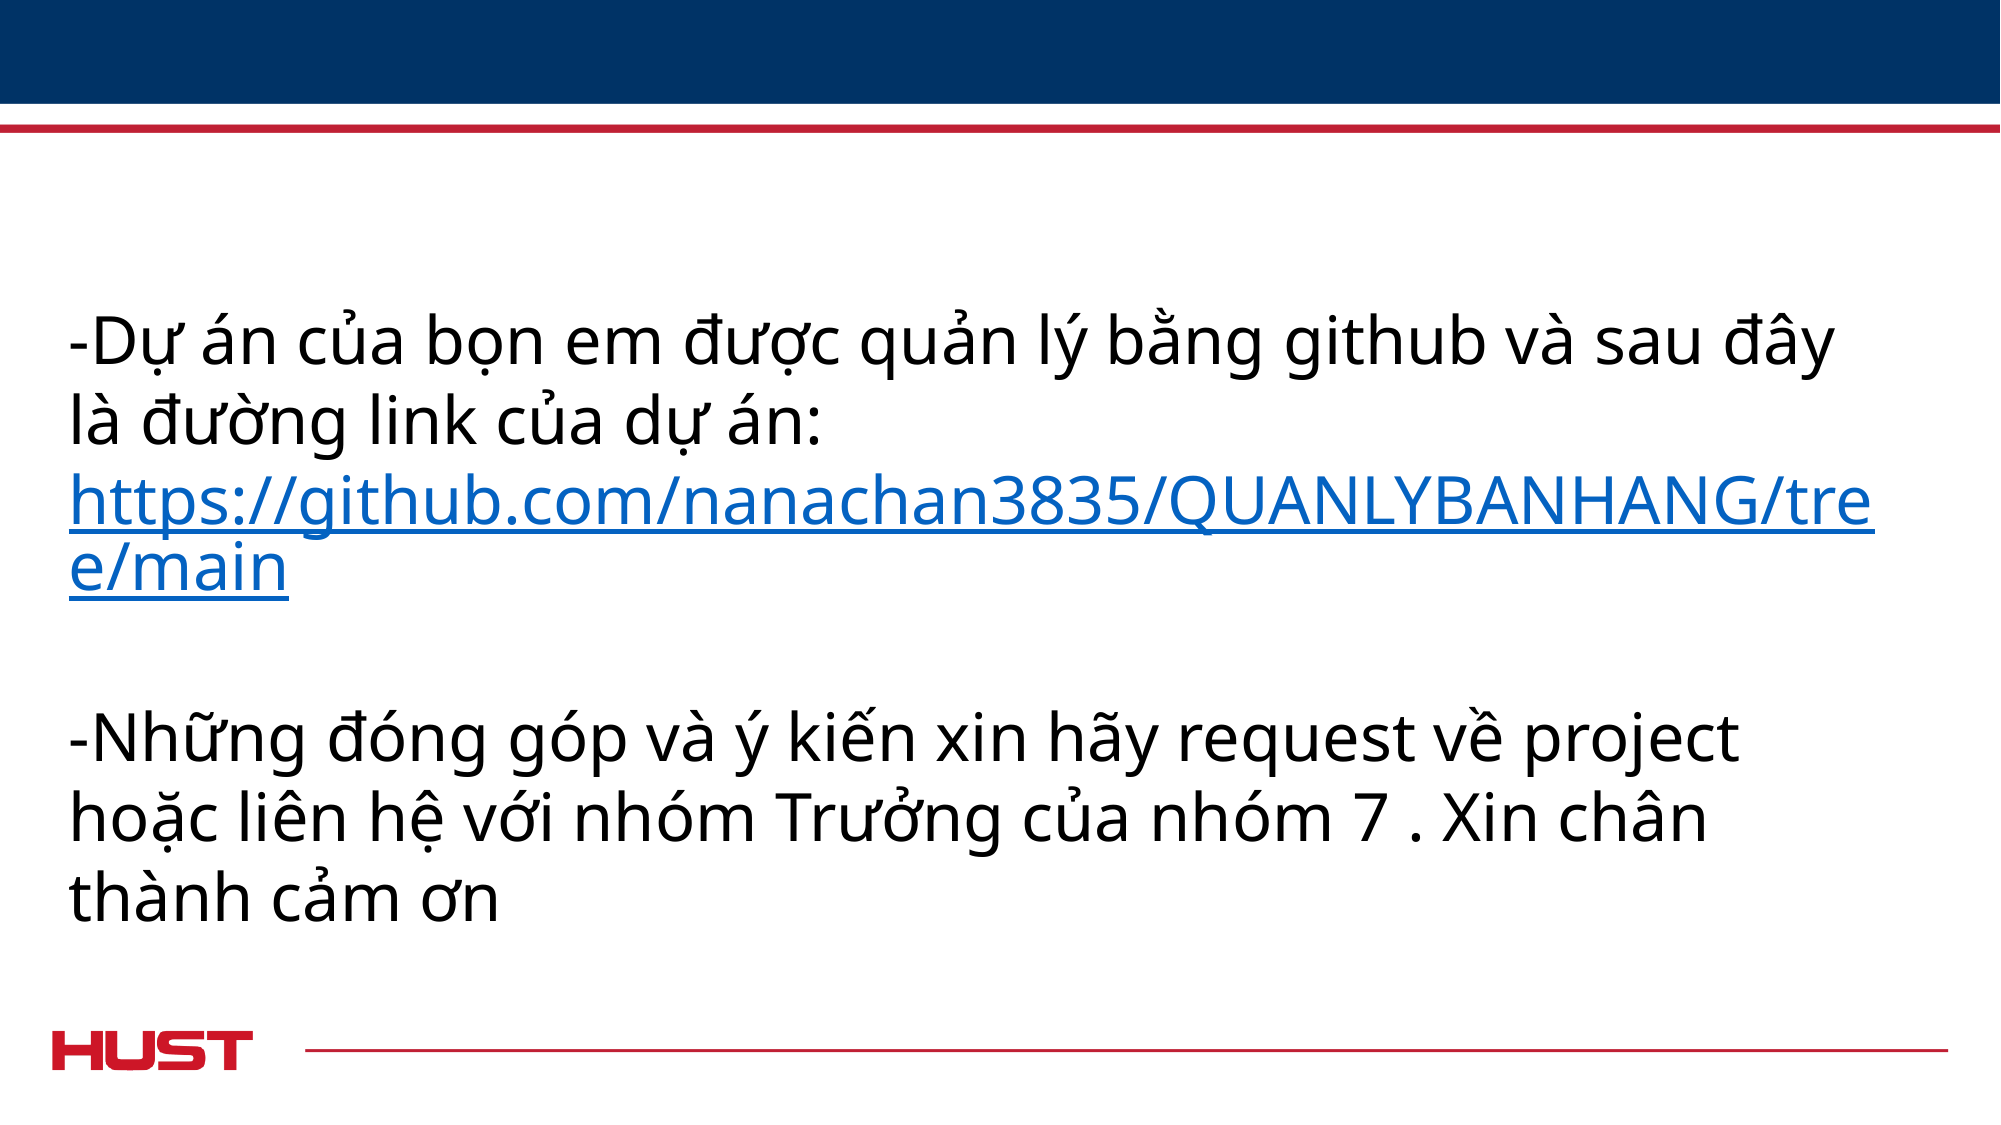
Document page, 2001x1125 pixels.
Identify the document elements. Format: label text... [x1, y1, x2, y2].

title -Dự án của bọn em được quản lý bằng github và sau đây là đường link của dự án: https://github.com/nanachan3835/QUANLYBANHANG/tree/main -Những đóng góp và ý kiến xin hãy request về project hoặc liên hệ với nhóm Trưởng của nhóm 7 . Xin chân thành cảm ơn [68, 297, 1892, 863]
picture [0, 0, 2000, 1071]
